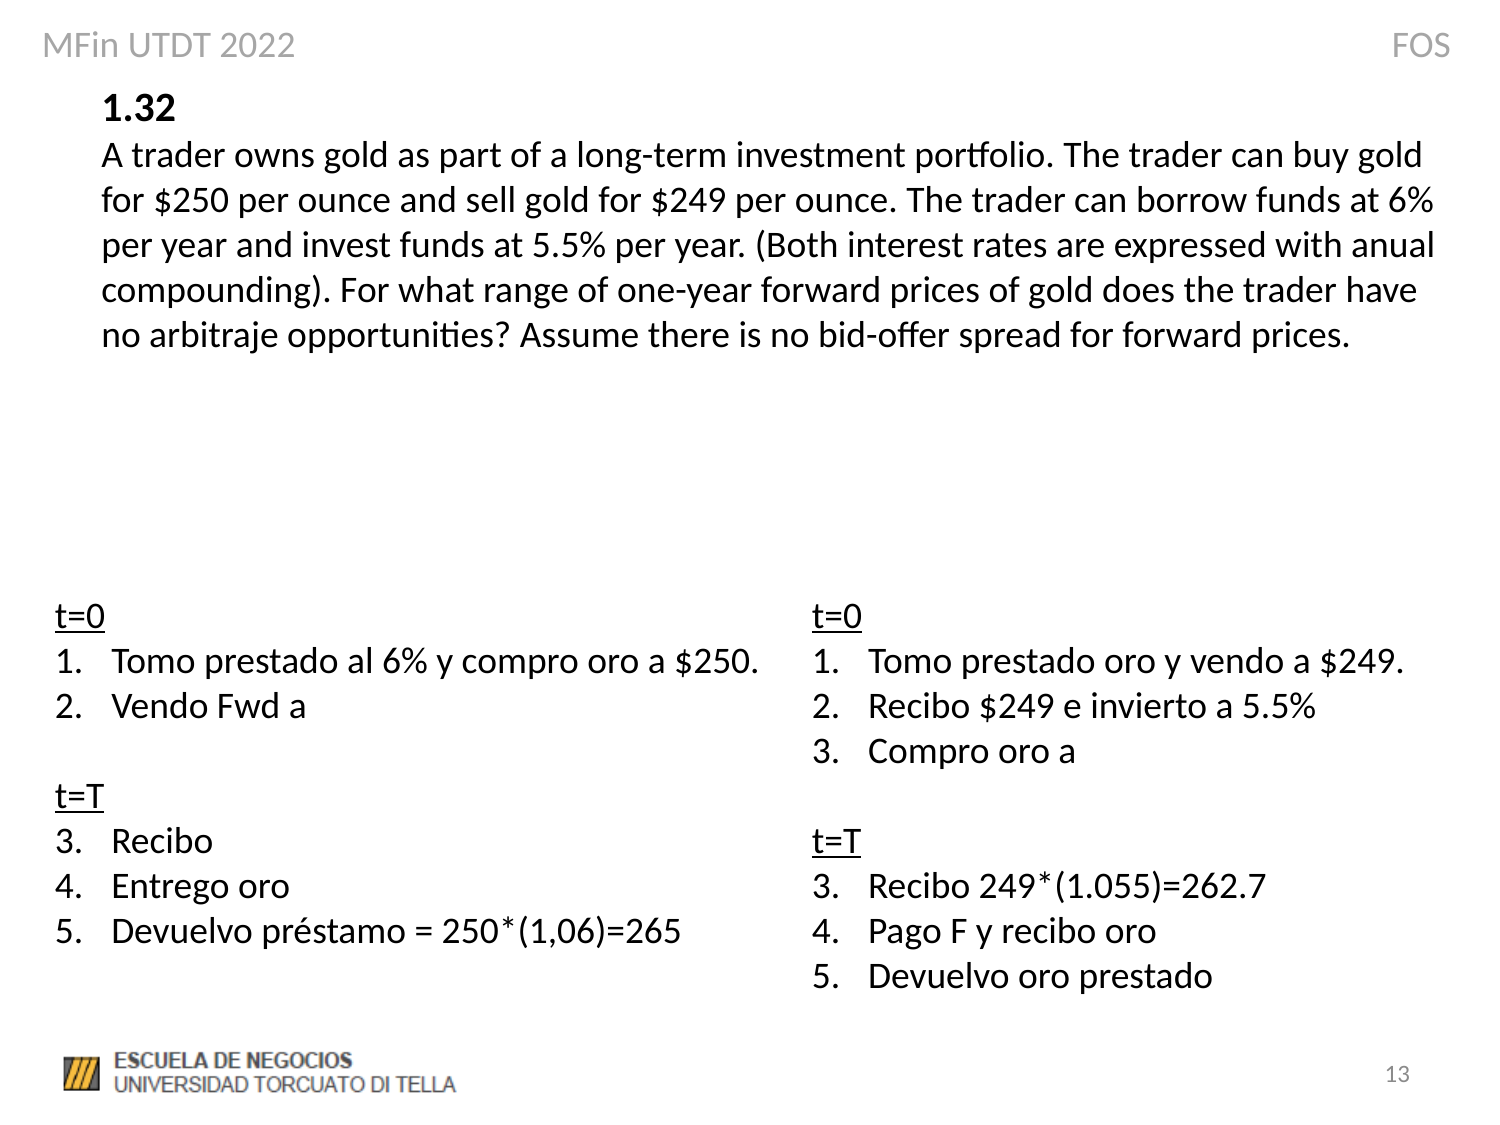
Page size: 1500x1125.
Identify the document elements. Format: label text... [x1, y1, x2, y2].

slide_number 13 [1074, 1042, 1425, 1103]
text_box MFin UTDT 2022 FOS [27, 12, 1480, 73]
picture [52, 1046, 499, 1107]
text_box 1.32 A trader owns gold as part of a long-term investment portfolio. The trader can buy gold for $250 per ounce and sell gold for $249 per ounce. The trader can borrow funds at 6% per year and invest funds at 5.5% per year. (Both interest rates are expressed with anual compounding). For what range of one-year forward prices of gold does the trader have no arbitraje opportunities? Assume there is no bid-offer spread for forward prices. [86, 73, 1457, 453]
